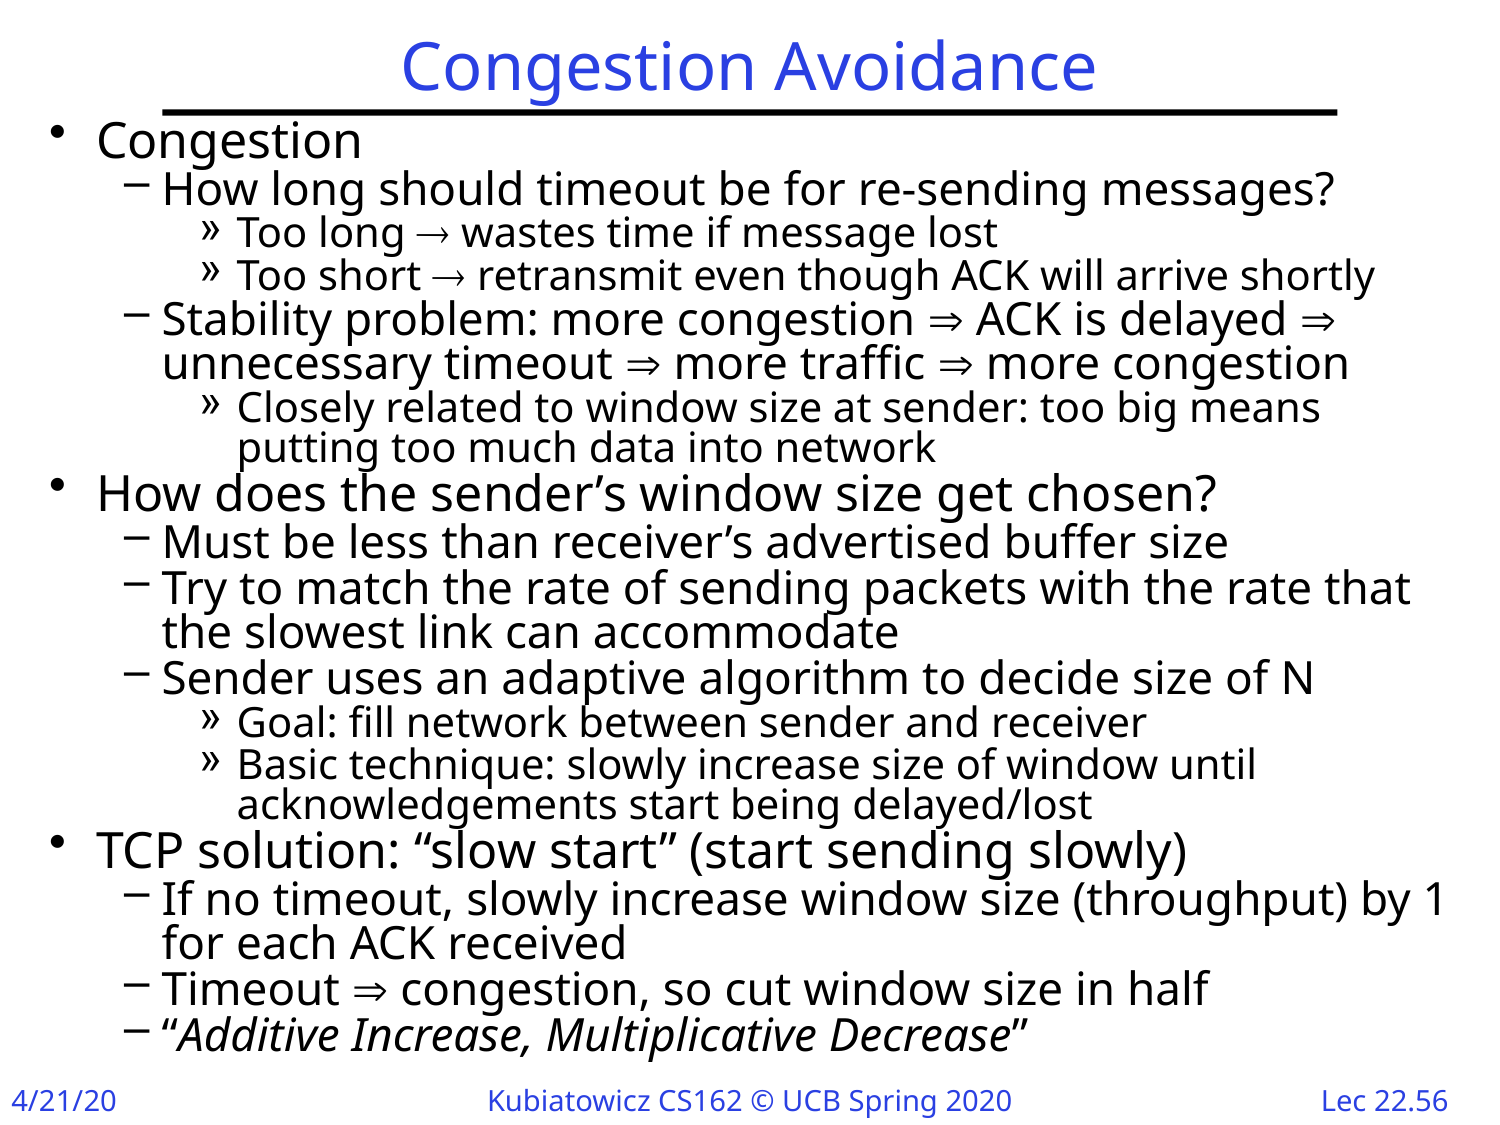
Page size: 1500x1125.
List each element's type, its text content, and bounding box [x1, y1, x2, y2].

list Congestion How long should timeout be for re-sending messages? Too long  wastes time if message lost Too short  retransmit even though ACK will arrive shortly Stability problem: more congestion  ACK is delayed  unnecessary timeout  more traffic  more congestion Closely related to window size at sender: too big means putting too much data into network How does the sender’s window size get chosen? Must be less than receiver’s advertised buffer size Try to match the rate of sending packets with the rate that the slowest link can accommodate Sender uses an adaptive algorithm to decide size of N Goal: fill network between sender and receiver Basic technique: slowly increase size of window until acknowledgements start being delayed/lost TCP solution: “slow start” (start sending slowly) If no timeout, slowly increase window size (throughput) by 1 for each ACK received Timeout  congestion, so cut window size in half “Additive Increase, Multiplicative Decrease” [34, 112, 1475, 1125]
title Congestion Avoidance [162, 24, 1338, 112]
